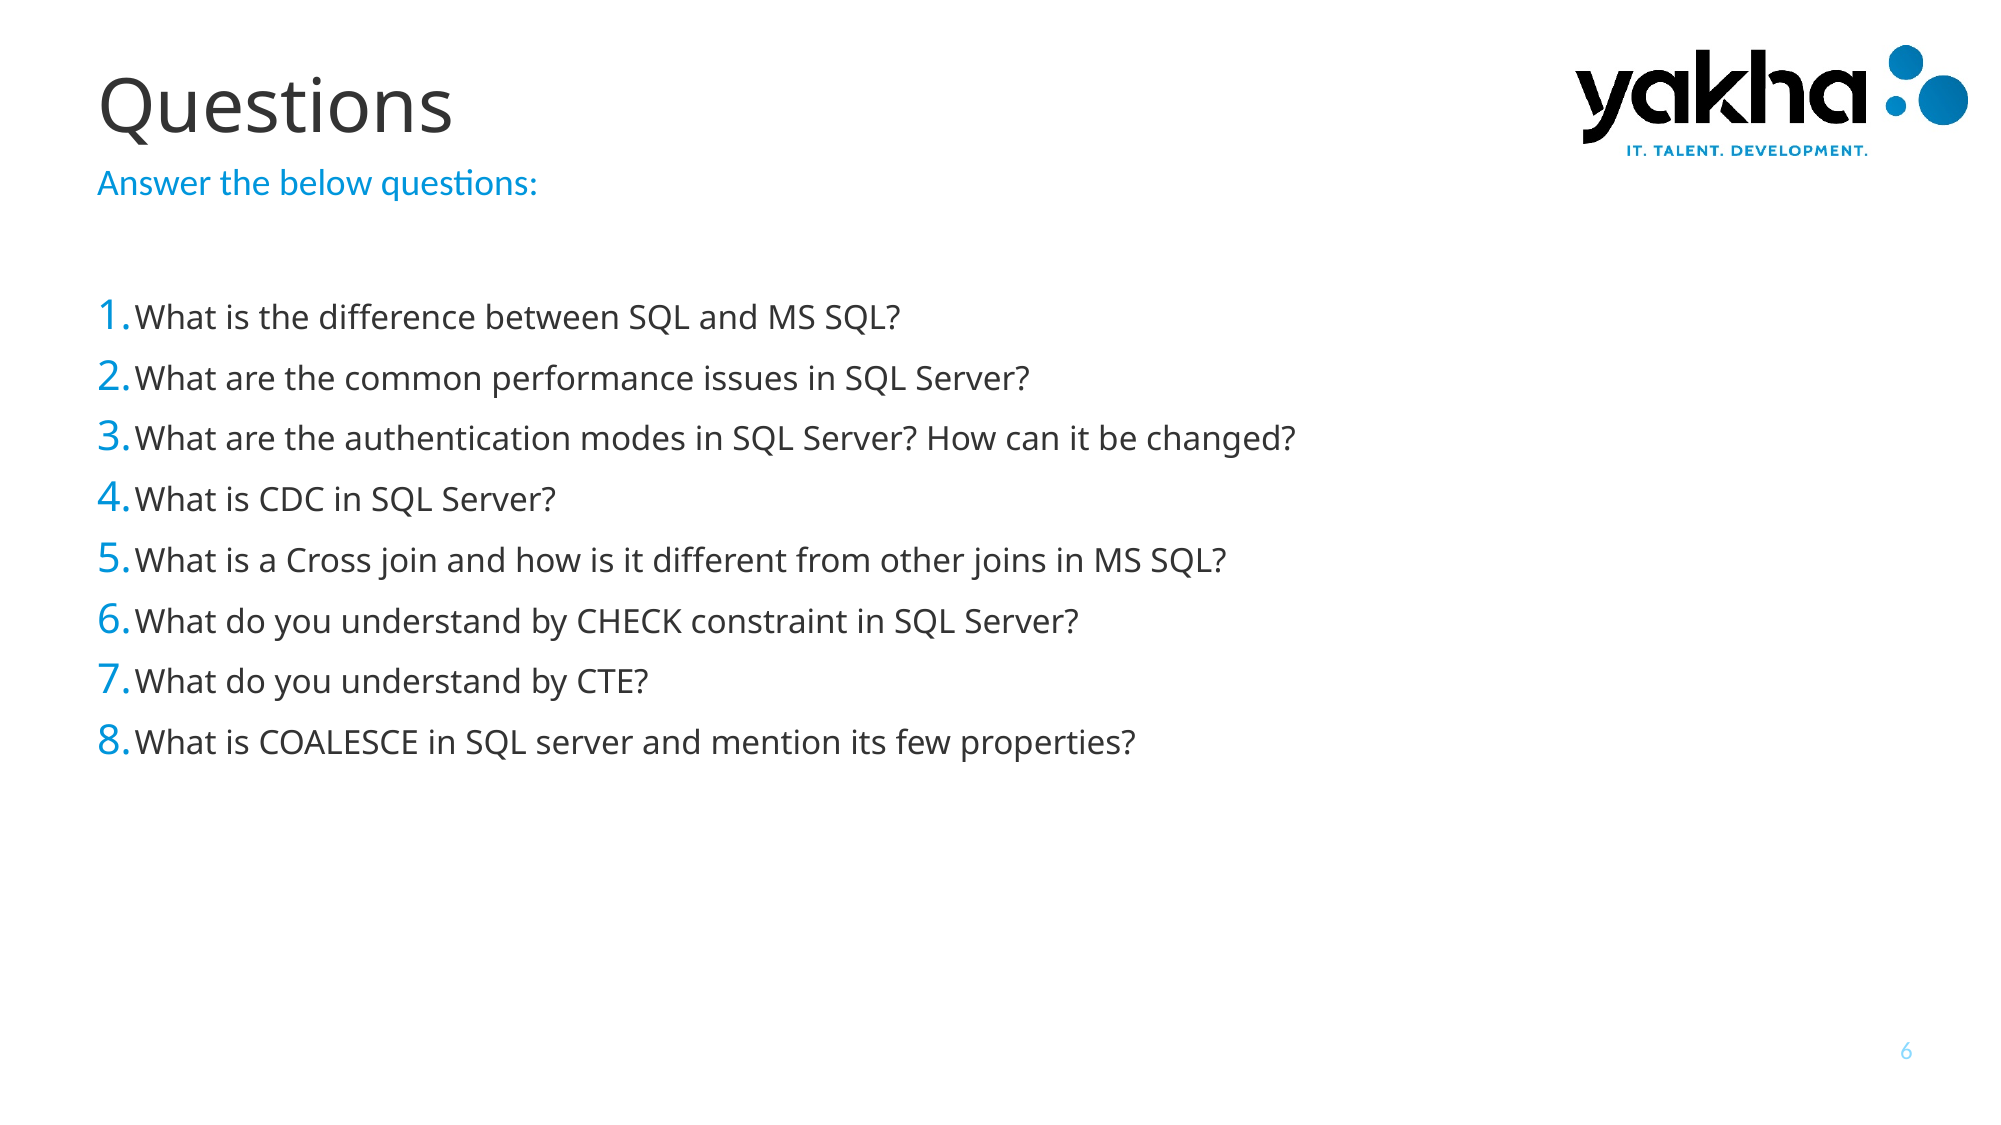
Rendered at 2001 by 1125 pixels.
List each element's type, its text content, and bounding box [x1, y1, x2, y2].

title Questions [82, 59, 1510, 155]
list What is the difference between SQL and MS SQL? What are the common performance issues in SQL Server? What are the authentication modes in SQL Server? How can it be changed? What is CDC in SQL Server? What is a Cross join and how is it different from other joins in MS SQL? What do you understand by CHECK constraint in SQL Server? What do you understand by CTE? What is COALESCE in SQL server and mention its few properties? [82, 288, 1510, 949]
list Answer the below questions: [82, 155, 1510, 214]
slide_number 6 [1477, 1019, 1928, 1080]
picture [1575, 45, 1968, 156]
